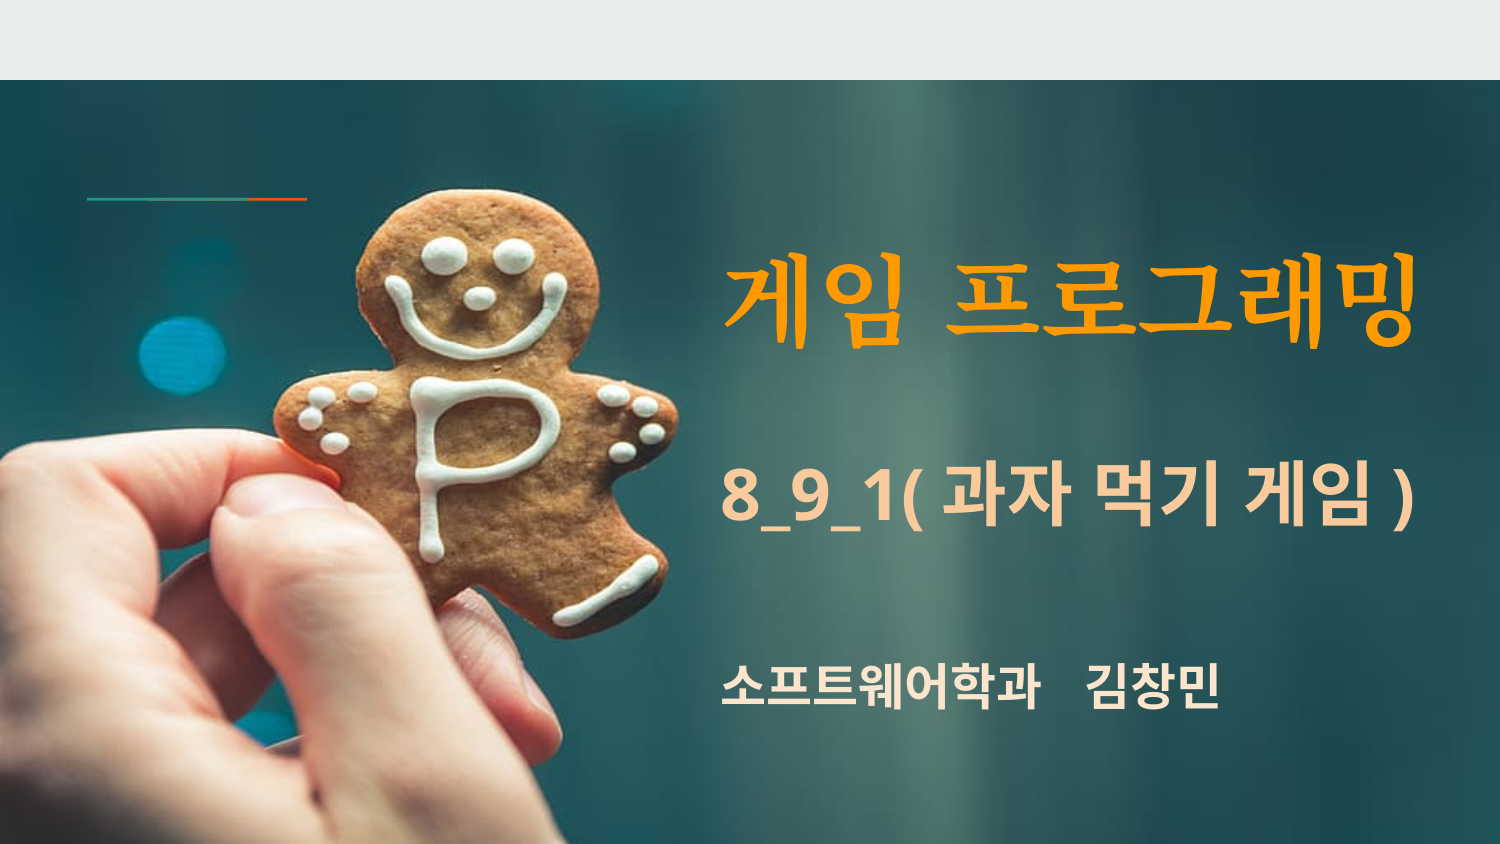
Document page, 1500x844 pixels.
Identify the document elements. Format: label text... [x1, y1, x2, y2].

title 게임 프로그래밍 [705, 223, 1500, 312]
list 8_9_1(과자 먹기 게임) [705, 421, 1436, 562]
text_box 소프트웨어학과 김창민 [705, 640, 1335, 730]
picture [0, 80, 1500, 844]
